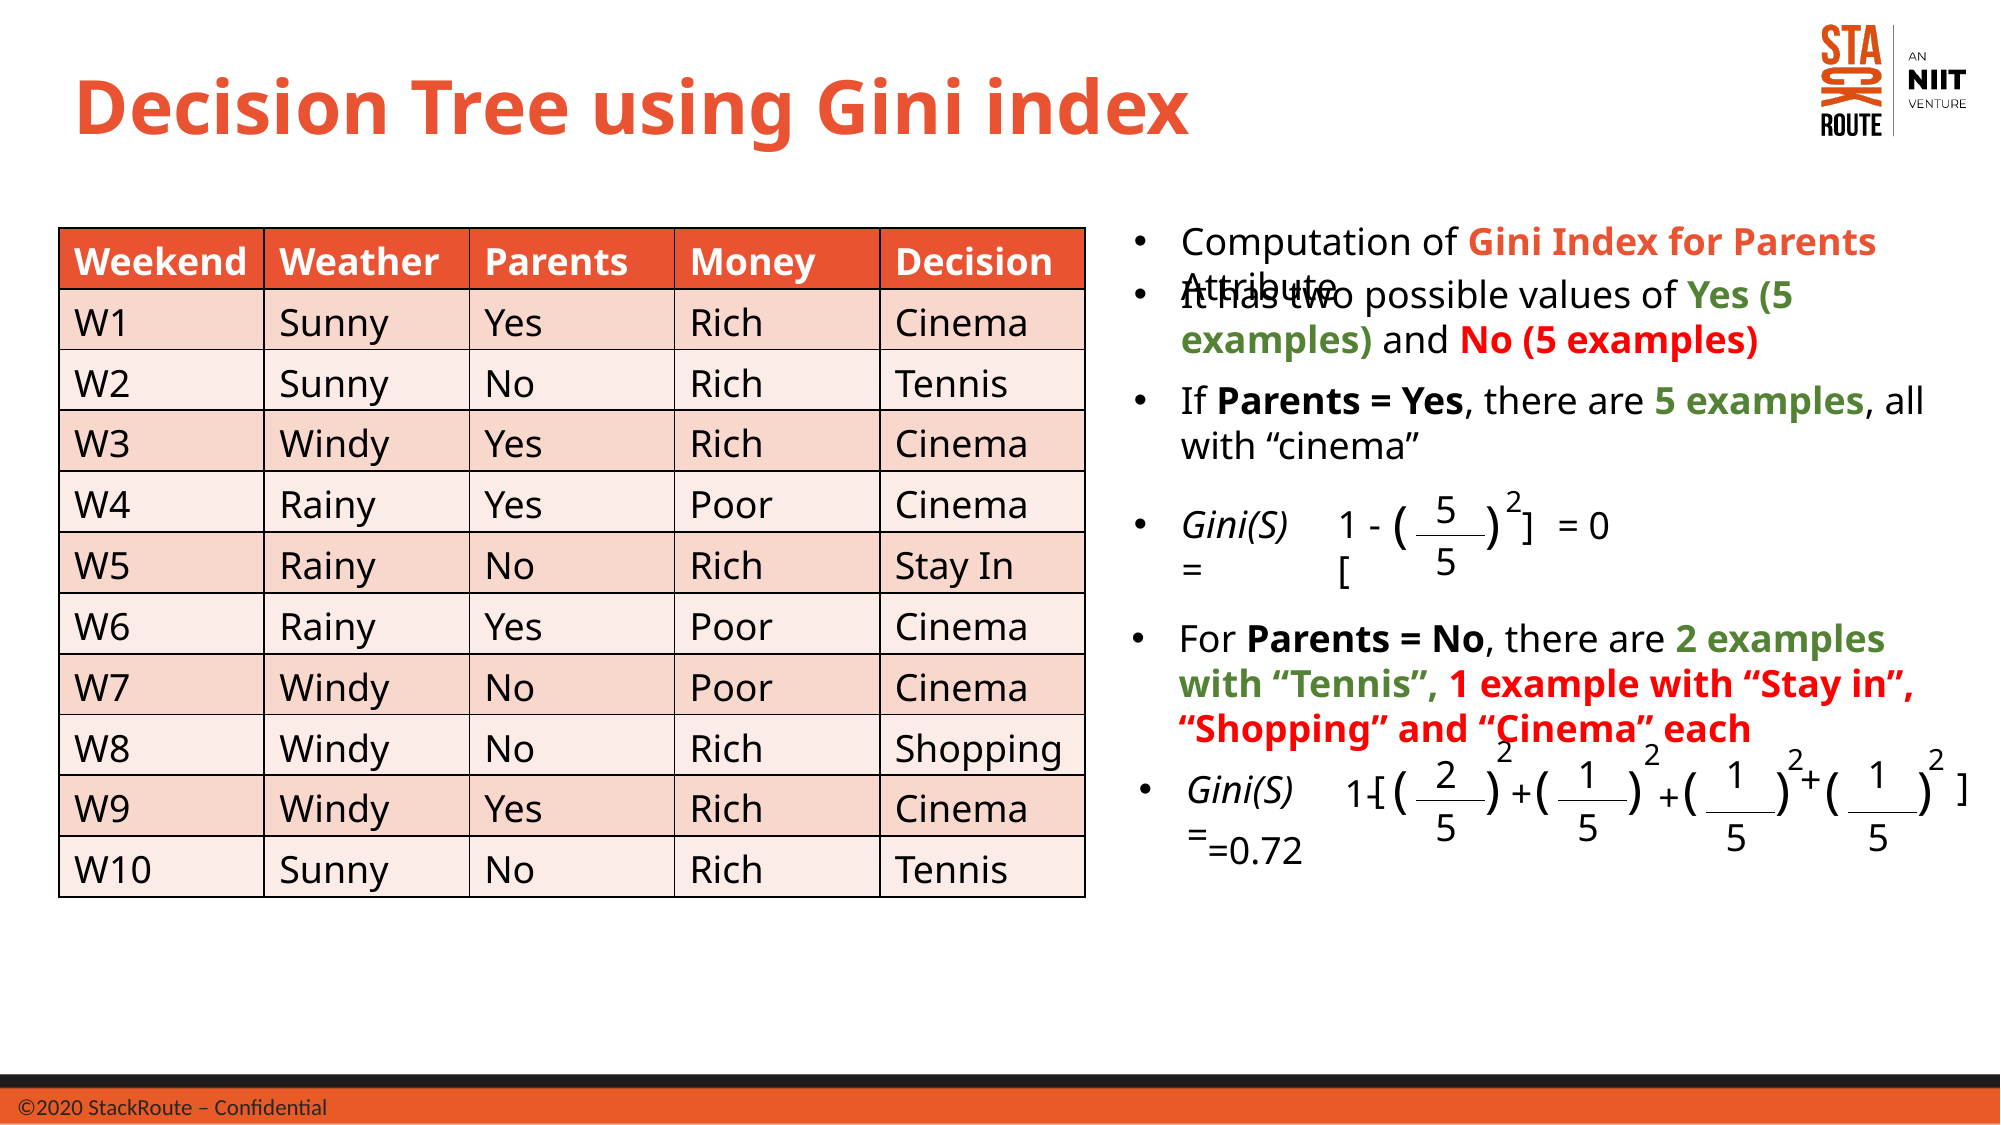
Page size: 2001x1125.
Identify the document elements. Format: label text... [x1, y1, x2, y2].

table_cell Rich [675, 350, 879, 409]
table_cell No [470, 533, 674, 592]
table_header Money [675, 229, 879, 288]
table_cell Tennis [881, 837, 1084, 896]
table_cell W9 [60, 776, 263, 835]
table_header Weekend [60, 229, 263, 288]
table_cell Cinema [881, 411, 1084, 470]
table_cell Rich [675, 715, 879, 774]
table_cell Windy [265, 776, 469, 835]
table_cell Sunny [265, 350, 469, 409]
table_cell No [470, 715, 674, 774]
table_cell Stay In [881, 533, 1084, 592]
table_cell W7 [60, 655, 263, 714]
table_cell W8 [60, 715, 263, 774]
table_cell W10 [60, 837, 263, 896]
table_cell Sunny [265, 837, 469, 896]
table_cell Poor [675, 472, 879, 531]
table_cell Rich [675, 837, 879, 896]
table_cell Rainy [265, 533, 469, 592]
text_box Decision Tree using Gini index [59, 51, 1796, 157]
table_header Parents [470, 229, 674, 288]
table_cell Rich [675, 411, 879, 470]
table_cell Rich [675, 290, 879, 349]
table_cell Yes [470, 594, 674, 653]
table_cell Tennis [881, 350, 1084, 409]
table_cell No [470, 350, 674, 409]
table_cell Windy [265, 715, 469, 774]
table_cell Rich [675, 533, 879, 592]
table_cell Shopping [881, 715, 1084, 774]
table_cell Cinema [881, 472, 1084, 531]
table_cell Windy [265, 411, 469, 470]
picture [0, 1074, 2000, 1125]
table_header Weather [265, 229, 469, 288]
table_cell Yes [470, 776, 674, 835]
table_cell Cinema [881, 594, 1084, 653]
table_cell Rich [675, 776, 879, 835]
table_cell Cinema [881, 655, 1084, 714]
table_cell Sunny [265, 290, 469, 349]
table_cell W5 [60, 533, 263, 592]
table_cell W6 [60, 594, 263, 653]
table_header Decision [881, 229, 1084, 288]
table_cell W3 [60, 411, 263, 470]
table_cell No [470, 655, 674, 714]
table_cell Cinema [881, 776, 1084, 835]
table_cell Poor [675, 594, 879, 653]
table_cell No [470, 837, 674, 896]
table_cell Rainy [265, 472, 469, 531]
table_cell Poor [675, 655, 879, 714]
table_cell W4 [60, 472, 263, 531]
picture [1817, 18, 1970, 141]
table_cell Rainy [265, 594, 469, 653]
table_cell Windy [265, 655, 469, 714]
table_cell Yes [470, 472, 674, 531]
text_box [1116, 211, 2000, 881]
table_cell W2 [60, 350, 263, 409]
table_cell Yes [470, 411, 674, 470]
table_cell W1 [60, 290, 263, 349]
table_cell Yes [470, 290, 674, 349]
table_cell Cinema [881, 290, 1084, 349]
